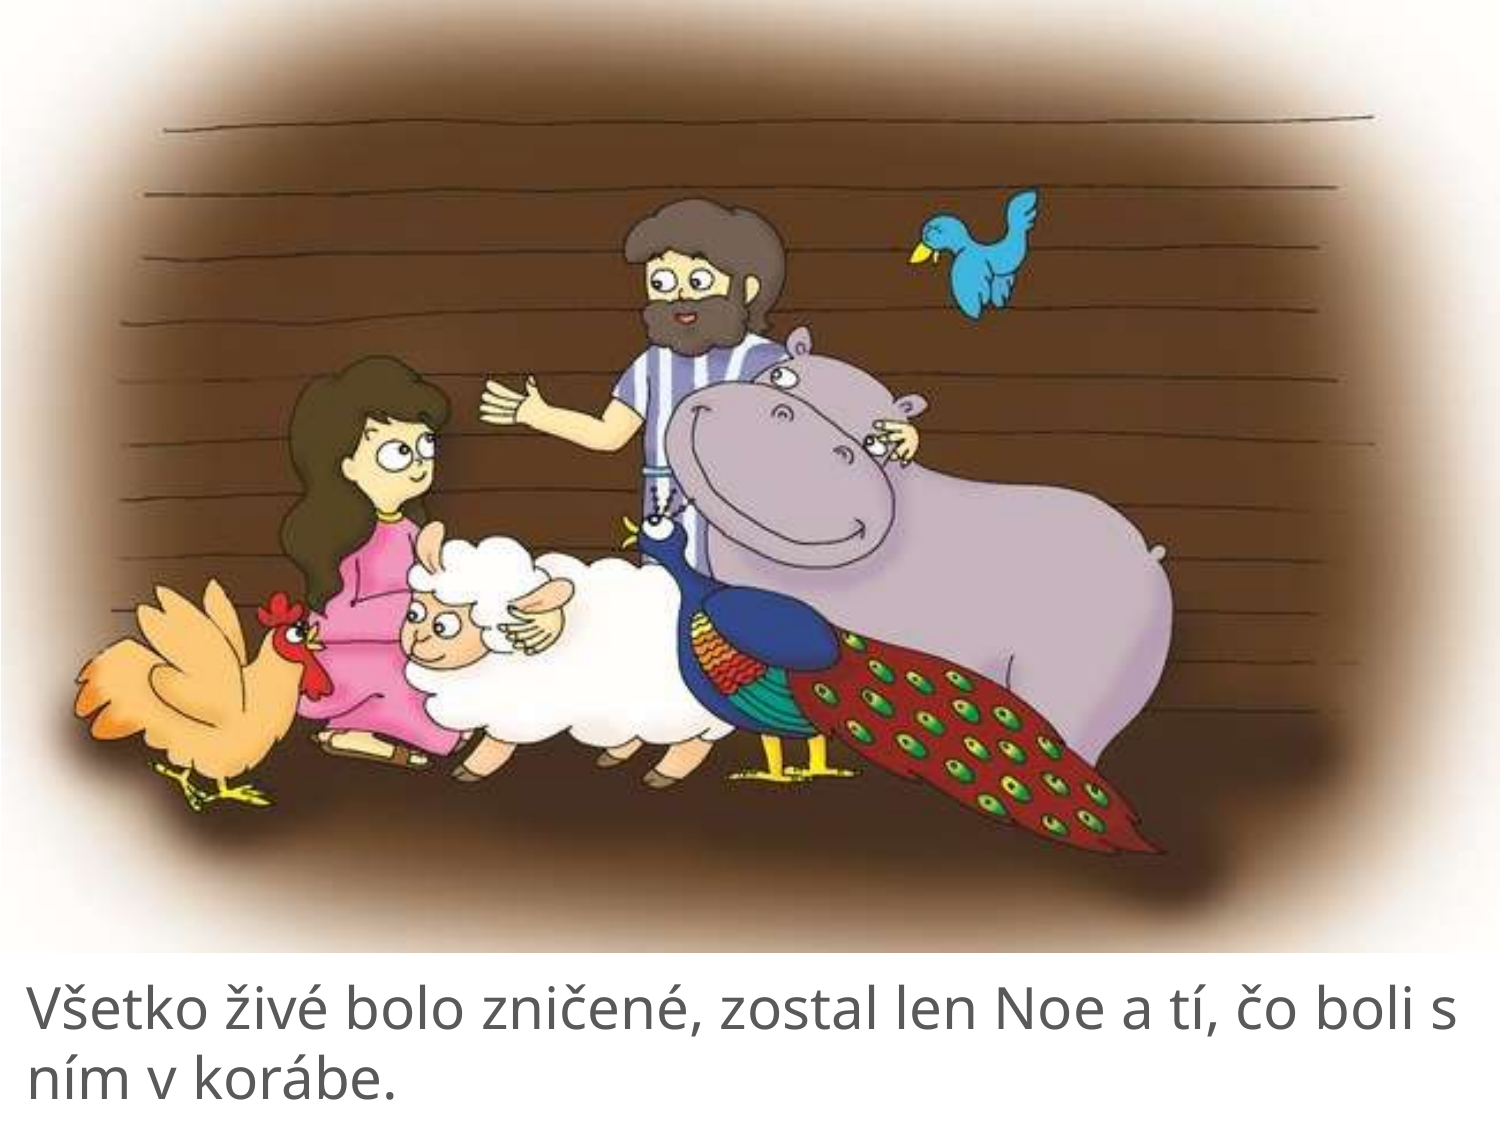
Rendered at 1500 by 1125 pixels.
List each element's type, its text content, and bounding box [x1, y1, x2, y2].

text_box Všetko živé bolo zničené, zostal len Noe a tí, čo boli s ním v korábe. [11, 964, 1483, 1119]
picture [1, 0, 1500, 953]
